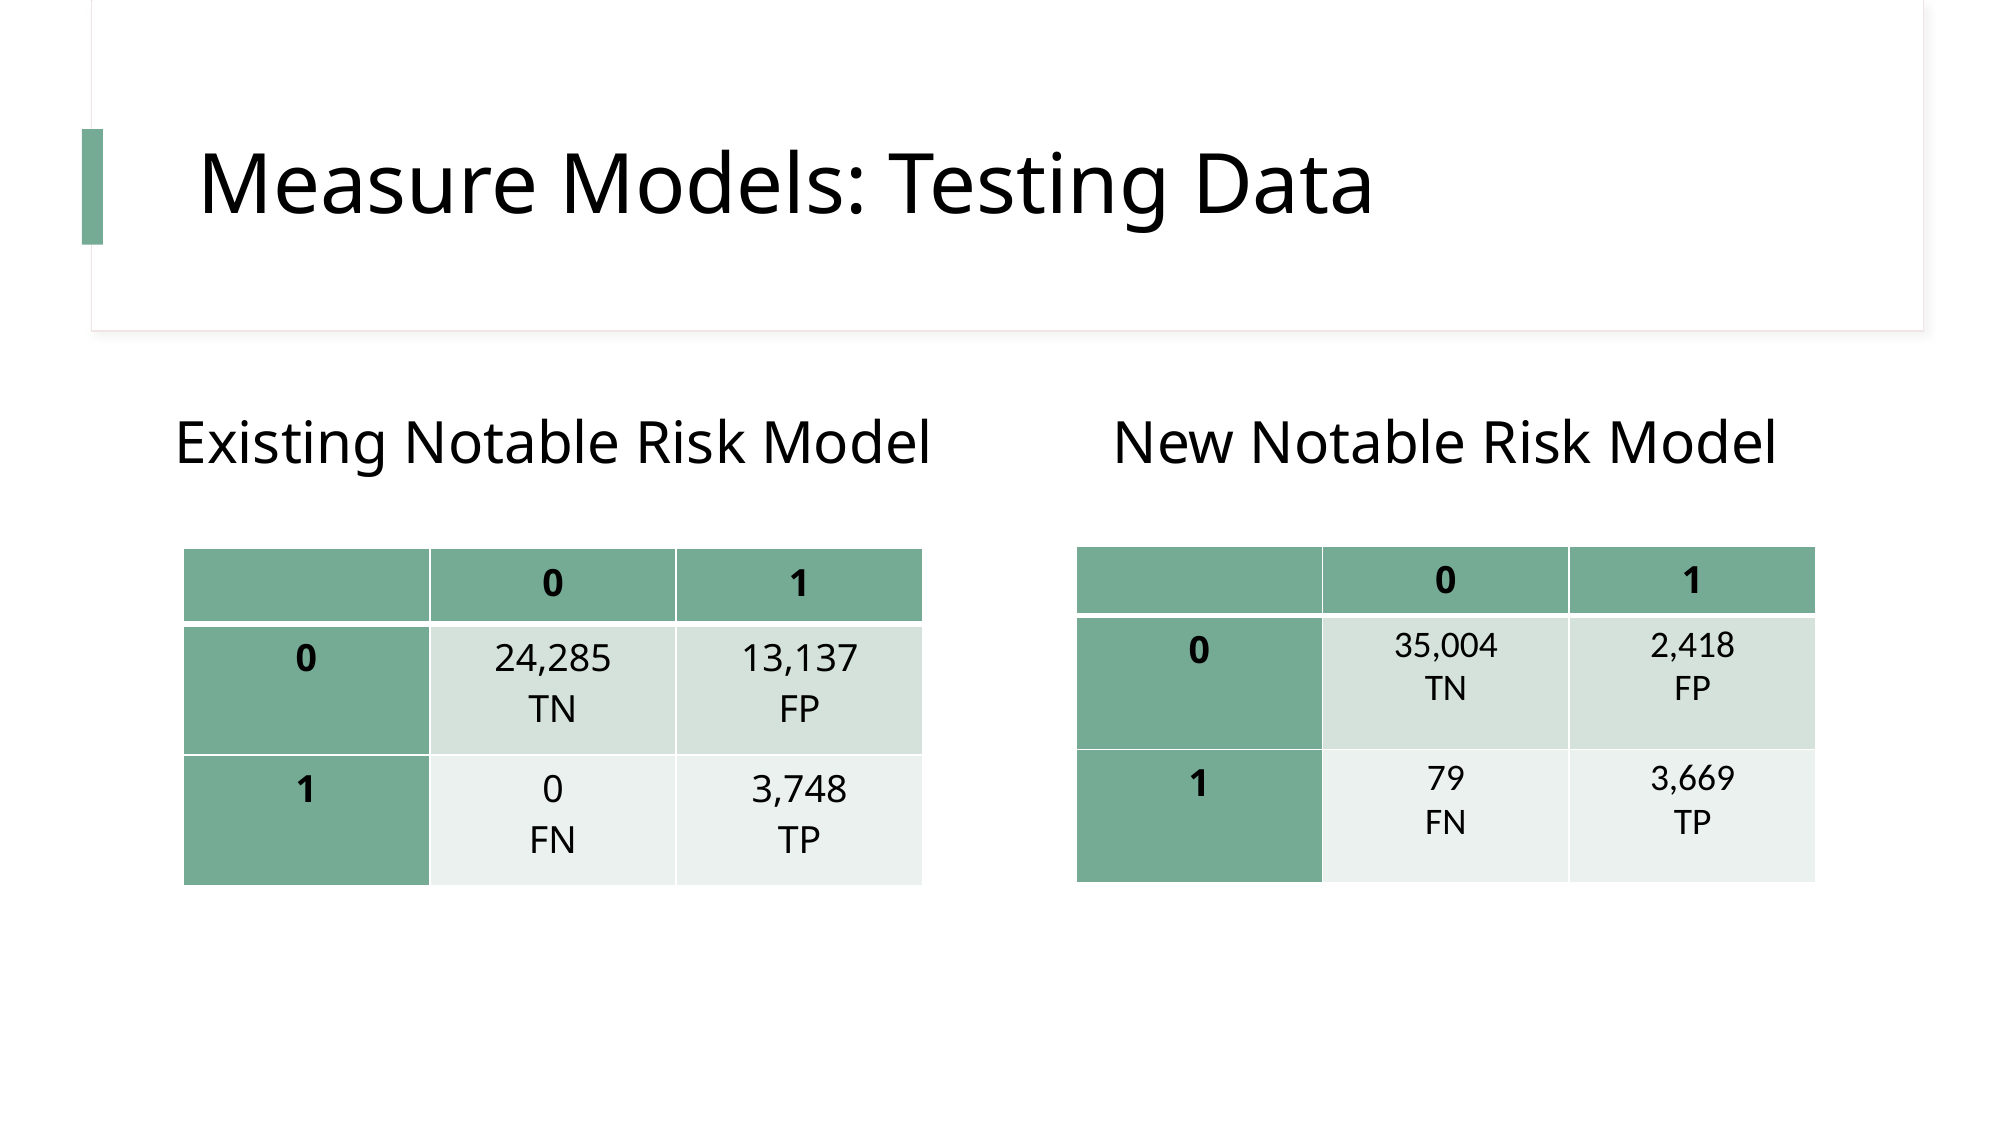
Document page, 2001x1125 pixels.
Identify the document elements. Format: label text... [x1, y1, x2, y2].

table_header 1 [1570, 547, 1815, 613]
table_cell 1 [1077, 750, 1322, 882]
list Existing Notable Risk Model [148, 390, 959, 903]
table_cell 35,004 TN [1323, 618, 1568, 749]
table_cell 2,418 FP [1570, 618, 1815, 749]
table_cell 0 [184, 627, 429, 754]
table_cell 1 [184, 756, 429, 885]
table_cell 24,285 TN [431, 627, 675, 754]
table_header [1077, 547, 1322, 613]
table_header 0 [1323, 547, 1568, 613]
table_header [184, 549, 429, 621]
table_cell 79 FN [1323, 750, 1568, 882]
table_header 1 [677, 549, 922, 621]
table_cell 0 [1077, 618, 1322, 749]
table_cell 3,748 TP [677, 756, 922, 885]
table_header 0 [431, 549, 675, 621]
table_cell 3,669 TP [1570, 750, 1815, 882]
list New Notable Risk Model [1041, 390, 1851, 903]
table_cell 0 FN [431, 756, 675, 885]
title Measure Models: Testing Data [183, 90, 1851, 284]
table_cell 13,137 FP [677, 627, 922, 754]
